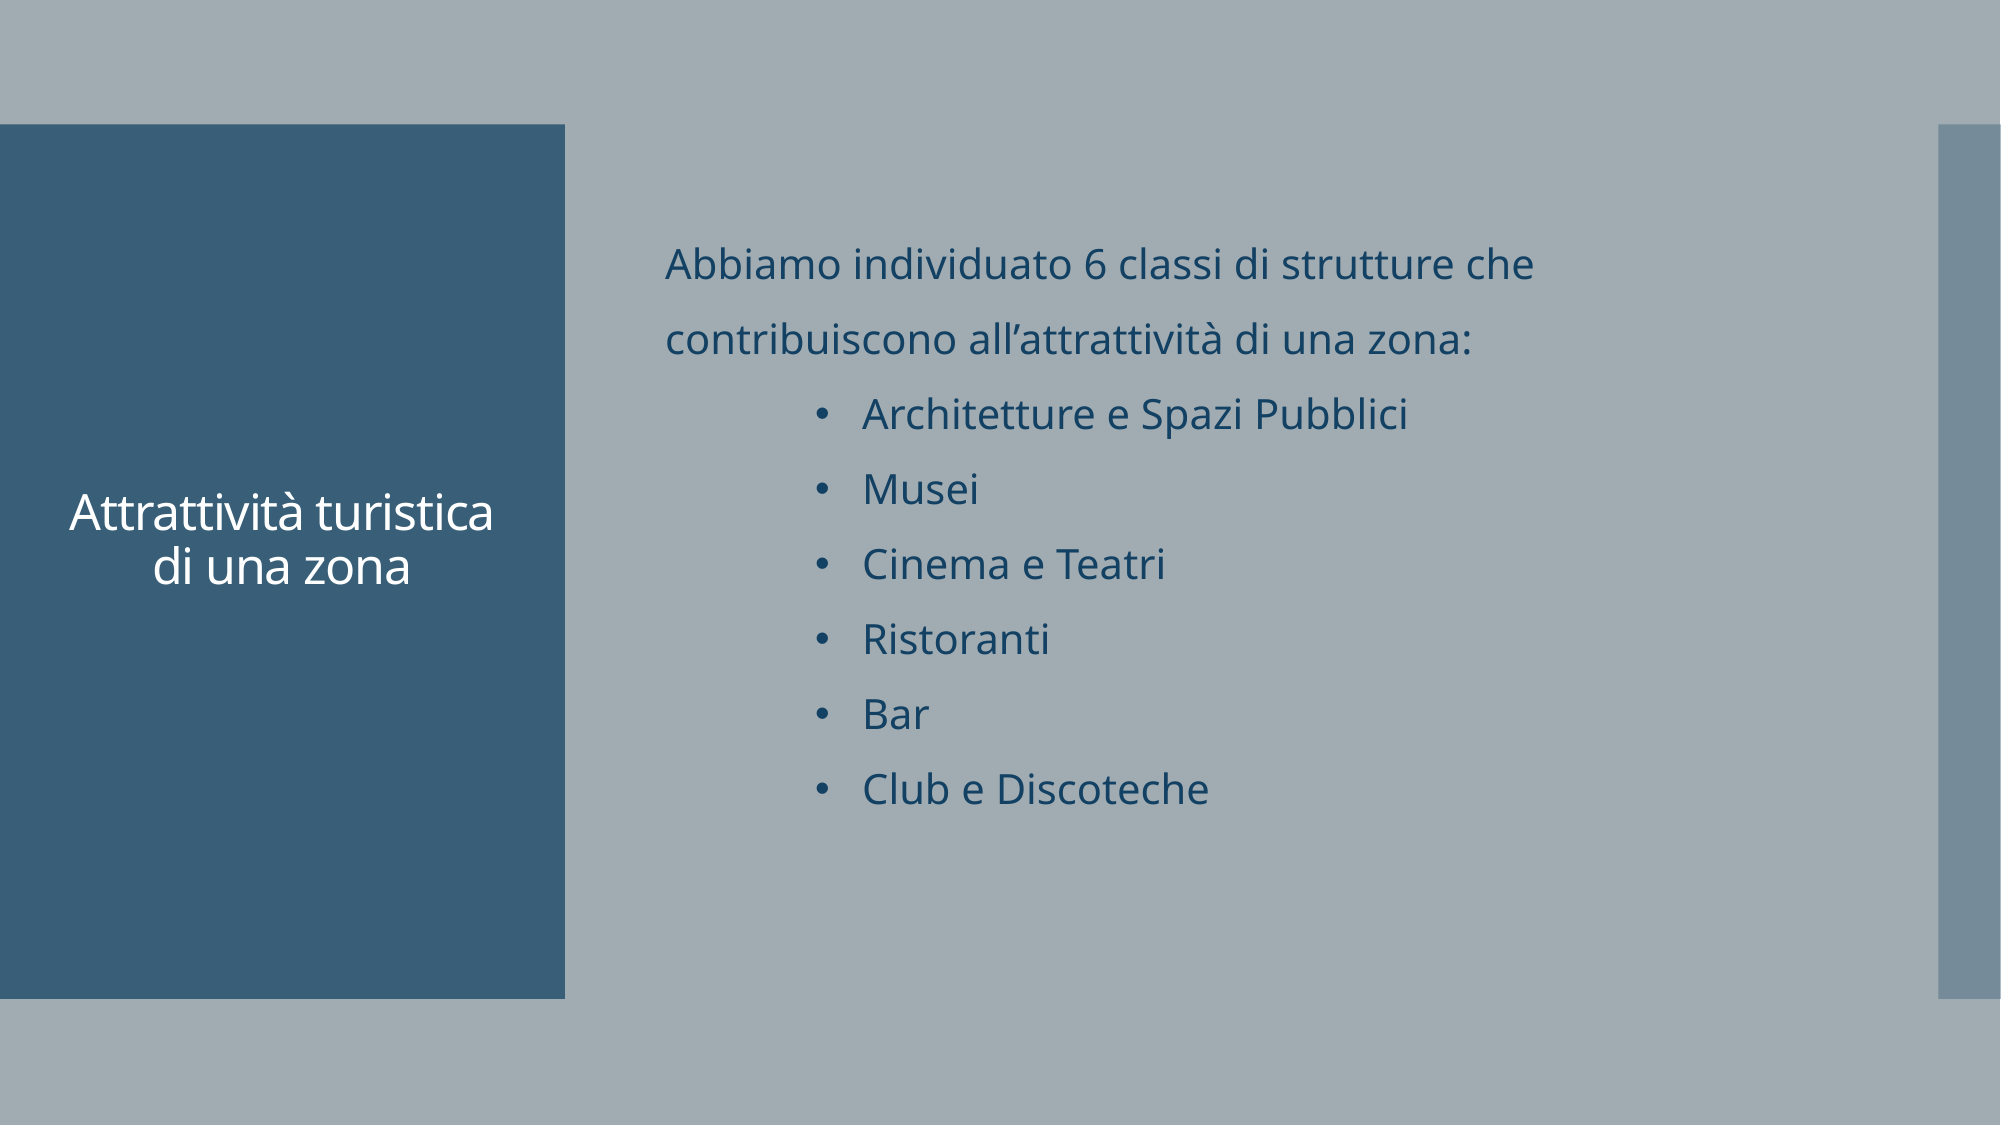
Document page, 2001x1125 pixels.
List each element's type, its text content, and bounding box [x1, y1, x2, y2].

title Attrattività turistica di una zona [36, 476, 529, 607]
text_box Abbiamo individuato 6 classi di strutture che contribuiscono all’attrattività di una zona: Architetture e Spazi Pubblici Musei Cinema e Teatri Ristoranti Bar Club e Discoteche [650, 205, 1770, 871]
